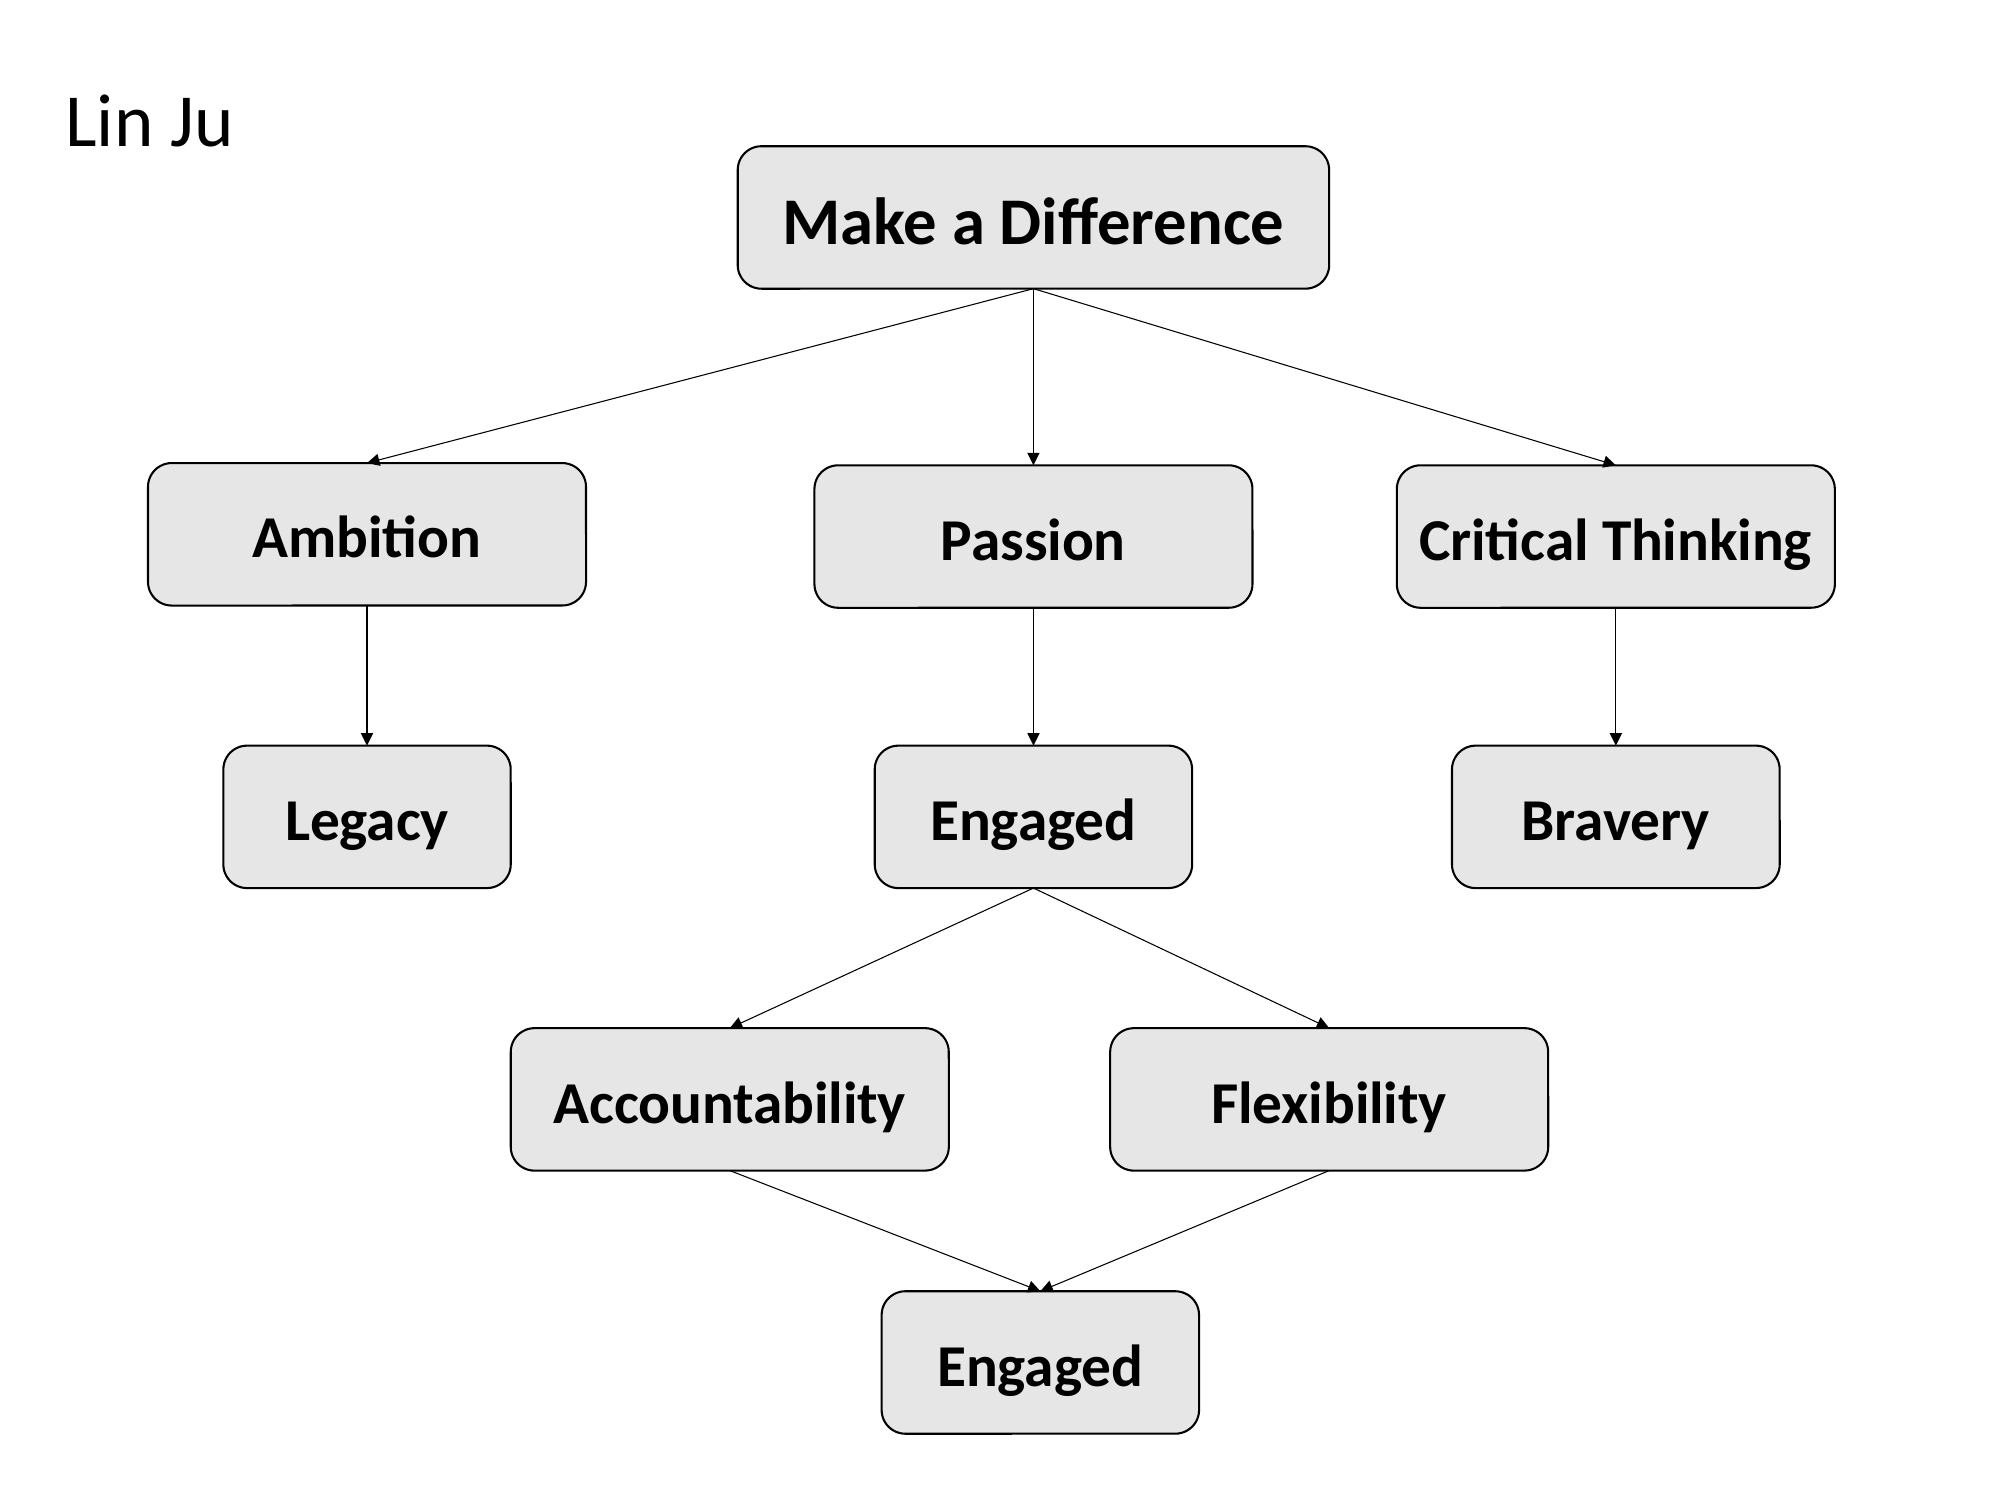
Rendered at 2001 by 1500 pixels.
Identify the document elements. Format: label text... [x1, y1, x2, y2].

text_box Flexibility [1109, 1027, 1550, 1172]
text_box Bravery [1450, 744, 1781, 890]
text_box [367, 288, 1033, 463]
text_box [1033, 288, 1616, 466]
text_box Ambition [146, 462, 588, 607]
text_box Lin Ju [50, 63, 1623, 171]
text_box Accountability [509, 1027, 950, 1172]
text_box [1041, 1170, 1330, 1292]
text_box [729, 888, 1033, 1029]
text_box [729, 1170, 1041, 1292]
text_box Engaged [873, 744, 1194, 888]
text_box Engaged [880, 1292, 1201, 1435]
text_box Critical Thinking [1395, 464, 1836, 609]
text_box Make a Difference [736, 171, 1331, 288]
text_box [1033, 888, 1330, 1029]
text_box Passion [813, 464, 1254, 609]
text_box Legacy [222, 744, 512, 890]
